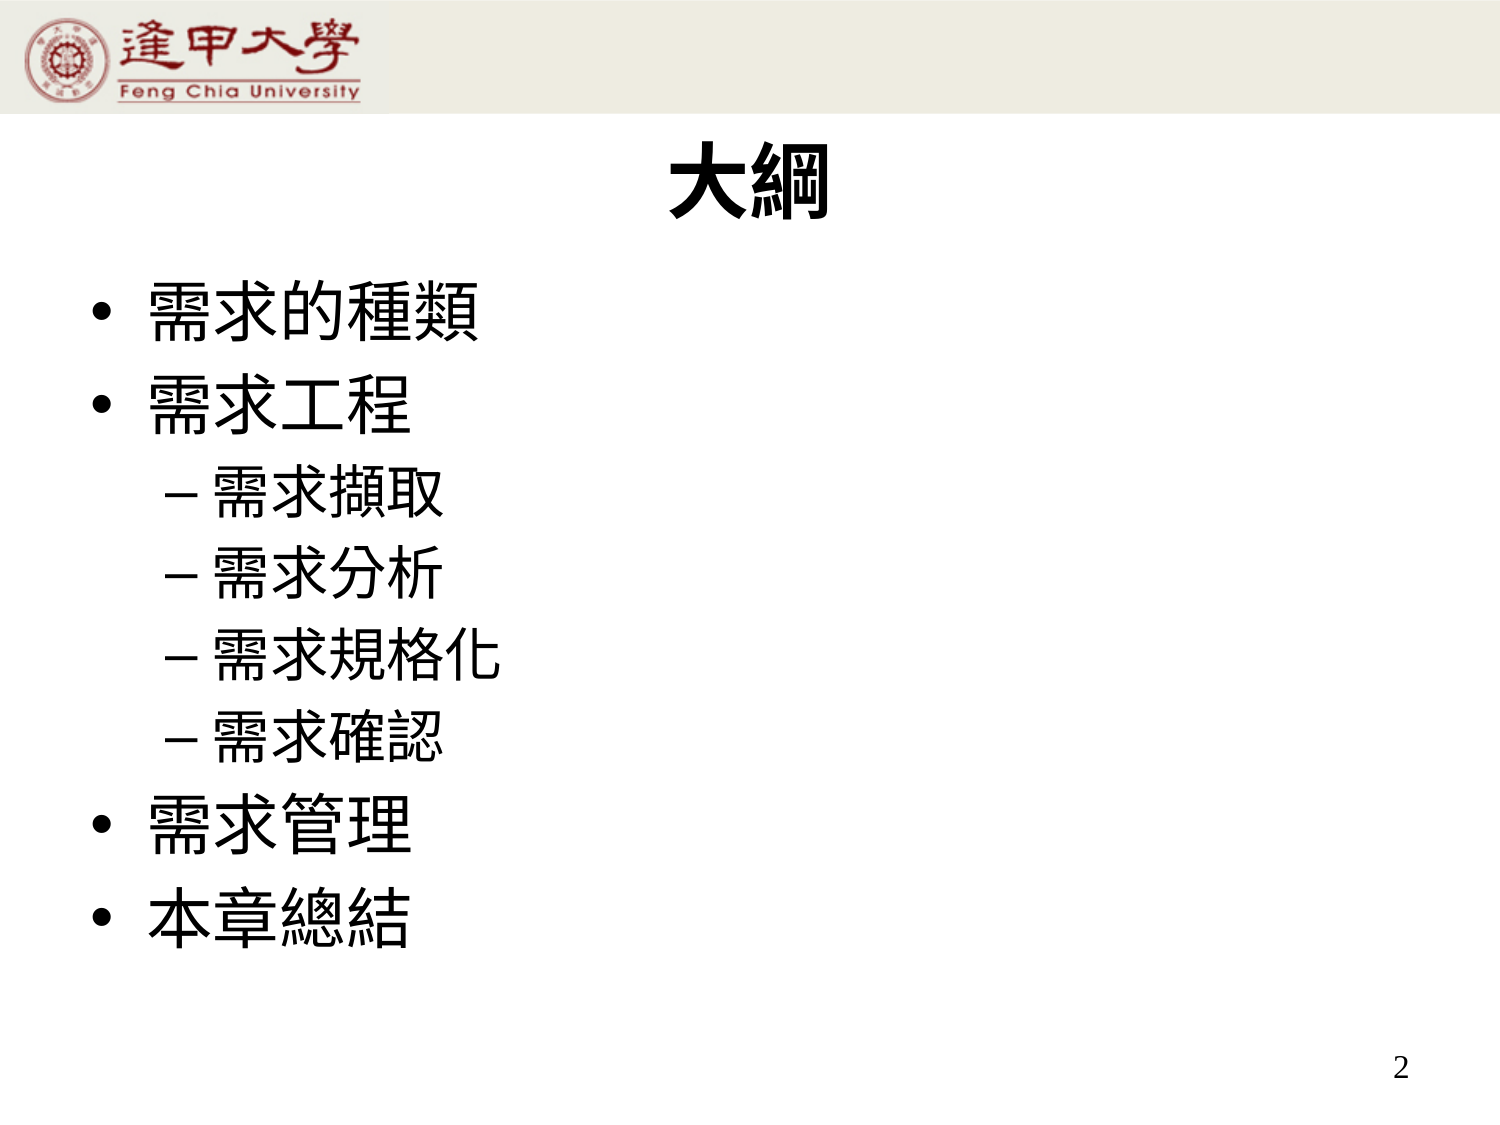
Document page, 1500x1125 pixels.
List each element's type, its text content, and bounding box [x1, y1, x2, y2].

slide_number 2 [1074, 1042, 1425, 1103]
list 需求的種類 需求工程 需求擷取 需求分析 需求規格化 需求確認 需求管理 本章總結 [75, 262, 1425, 1005]
title 大綱 [75, 114, 1425, 245]
picture [0, 1, 389, 114]
